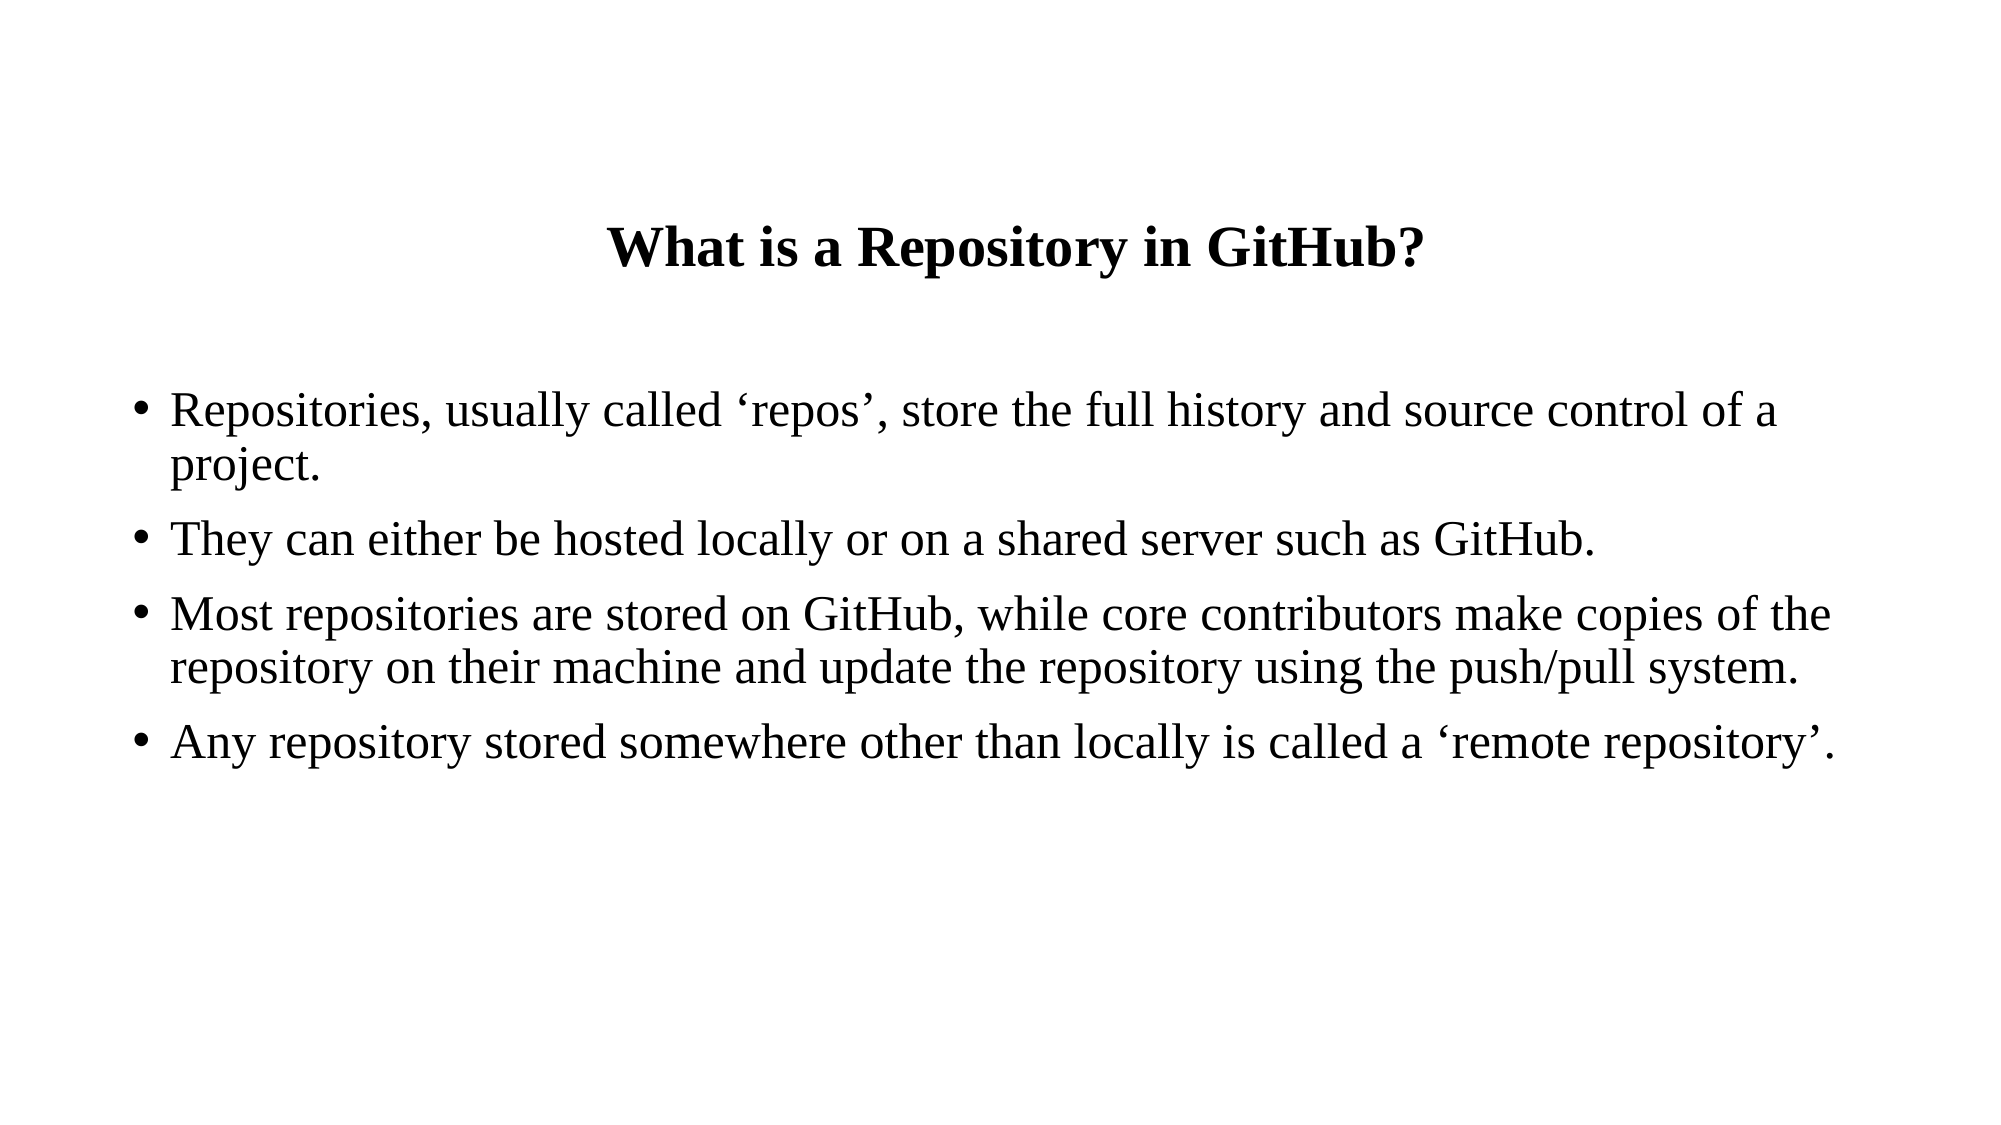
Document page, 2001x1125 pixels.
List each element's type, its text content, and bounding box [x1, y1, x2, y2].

list What is a Repository in GitHub? Repositories, usually called ‘repos’, store the full history and source control of a project. They can either be hosted locally or on a shared server such as GitHub. Most repositories are stored on GitHub, while core contributors make copies of the repository on their machine and update the repository using the push/pull system. Any repository stored somewhere other than locally is called a ‘remote repository’. [117, 208, 1916, 994]
